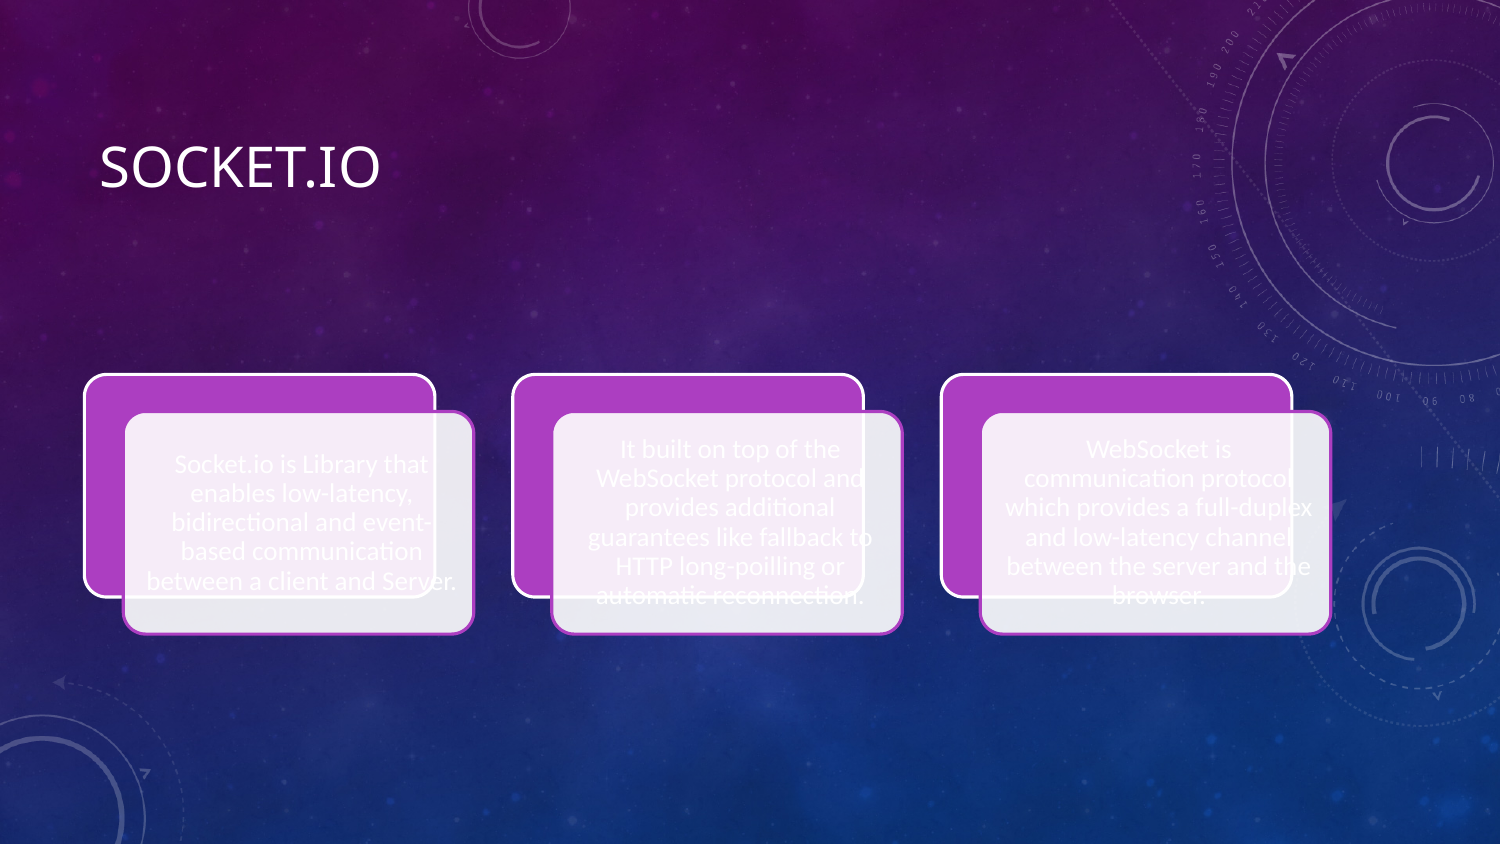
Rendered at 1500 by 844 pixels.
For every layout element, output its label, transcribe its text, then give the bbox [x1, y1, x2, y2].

title Socket.Io [84, 75, 1331, 255]
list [84, 295, 1332, 713]
picture [0, 0, 1500, 844]
